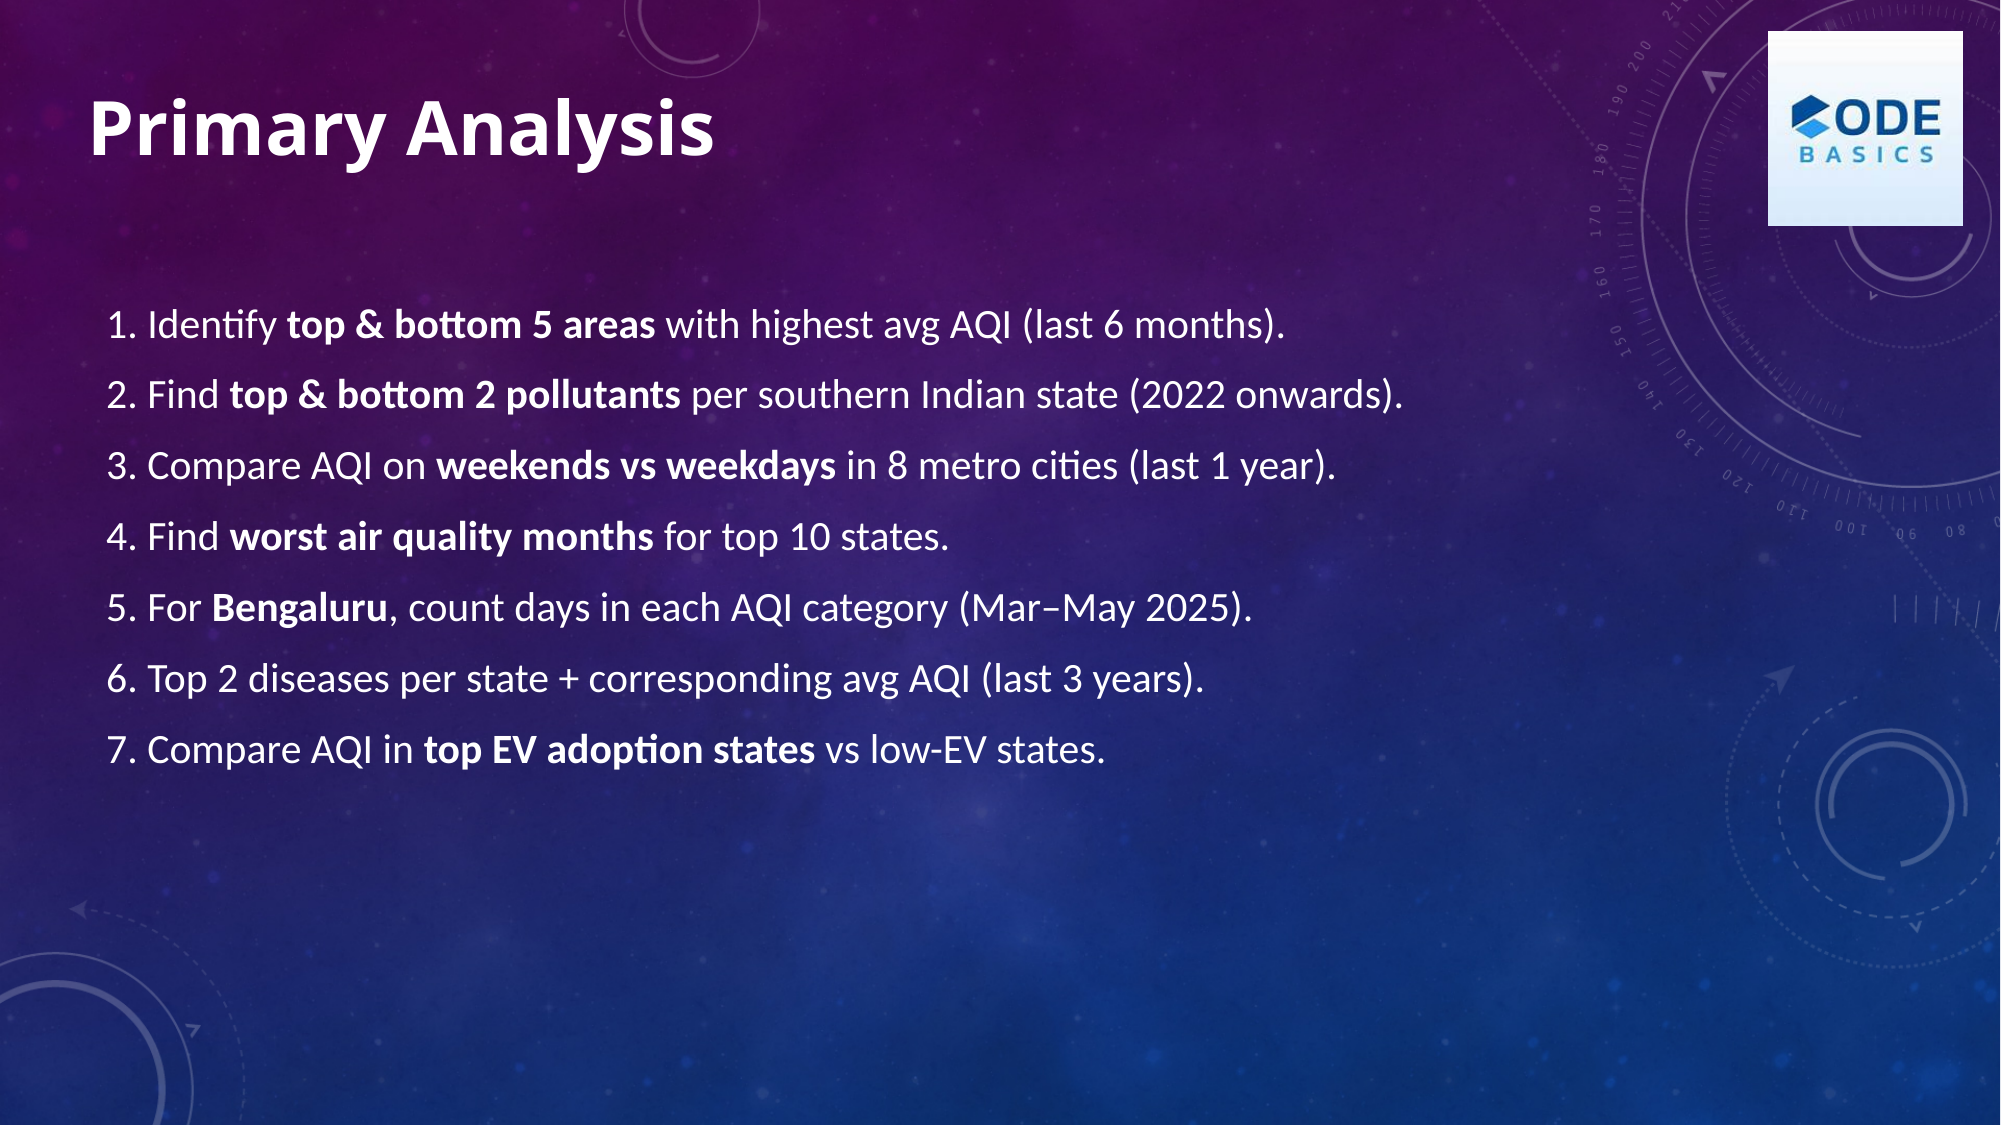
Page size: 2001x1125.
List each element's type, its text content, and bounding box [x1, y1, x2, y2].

list 1. Identify top & bottom 5 areas with highest avg AQI (last 6 months). 2. Find top & bottom 2 pollutants per southern Indian state (2022 onwards). 3. Compare AQI on weekends vs weekdays in 8 metro cities (last 1 year). 4. Find worst air quality months for top 10 states. 5. For Bengaluru, count days in each AQI category (Mar–May 2025). 6. Top 2 diseases per state + corresponding avg AQI (last 3 years). 7. Compare AQI in top EV adoption states vs low-EV states. [91, 208, 1753, 860]
picture [0, 0, 2001, 1125]
title Primary Analysis [72, 76, 1335, 175]
